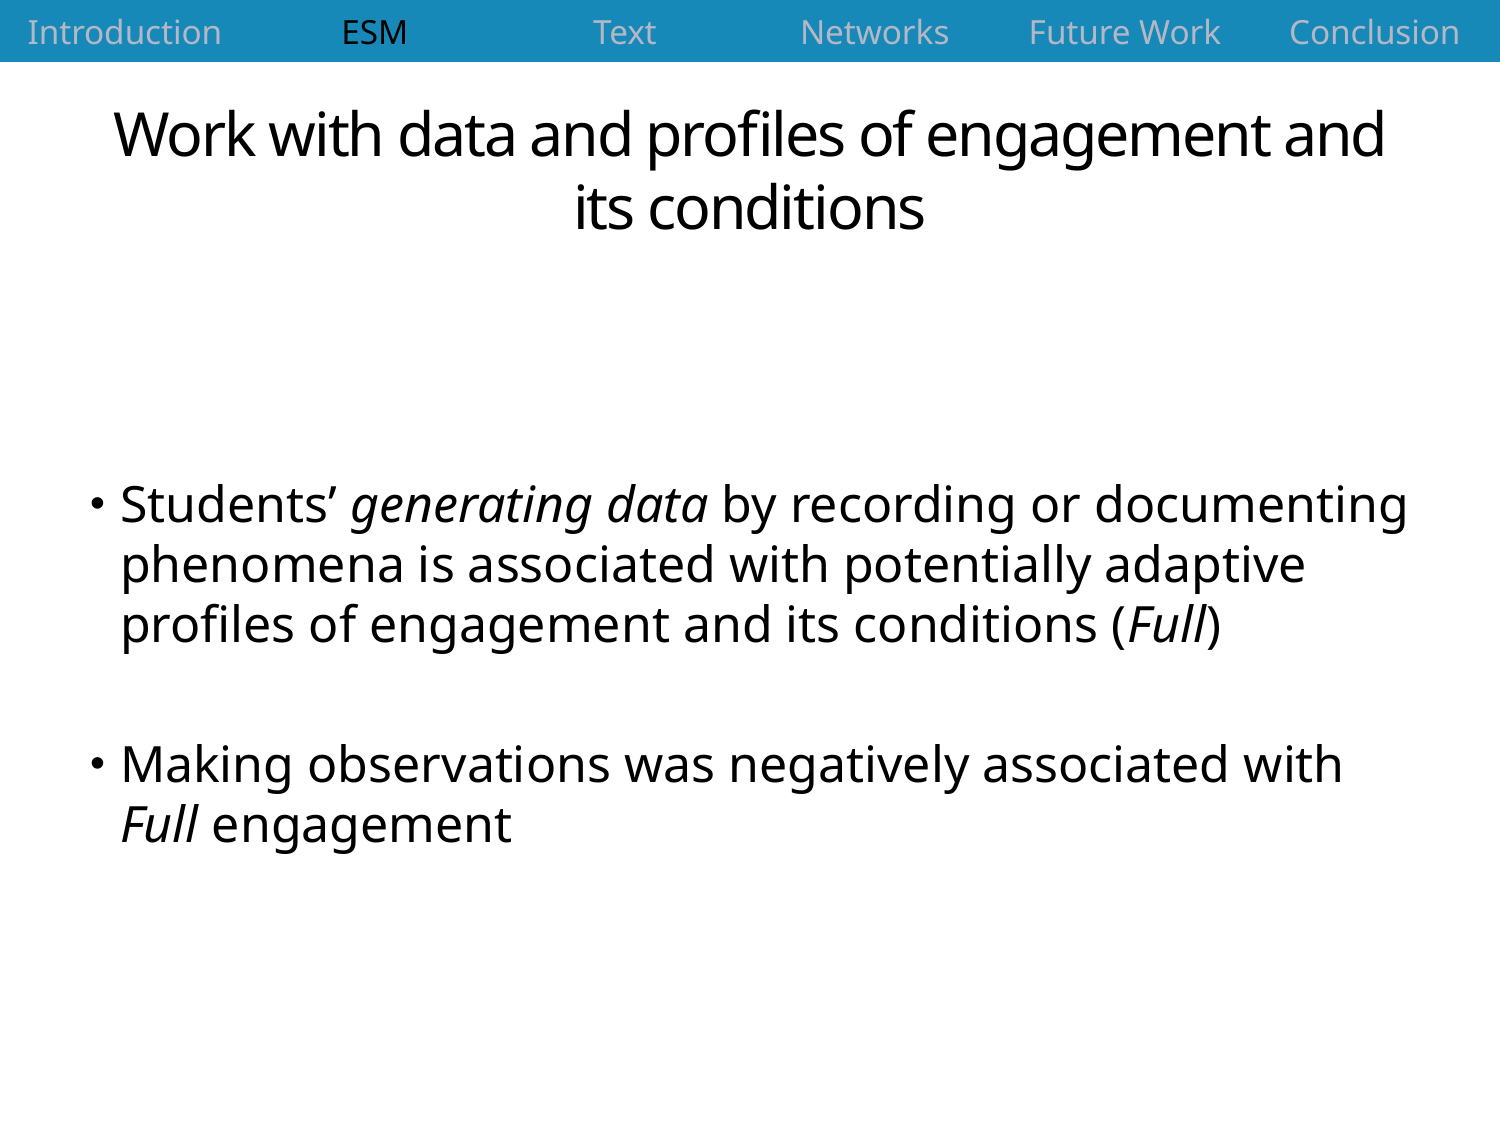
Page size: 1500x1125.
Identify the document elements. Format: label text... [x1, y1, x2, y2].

table_header Conclusion [1250, 0, 1500, 62]
title Work with data and profiles of engagement and its conditions [75, 87, 1425, 250]
table_header Introduction [0, 0, 250, 62]
table_header Networks [750, 0, 1000, 62]
table_header Future Work [1000, 0, 1250, 62]
table_header Text [500, 0, 750, 62]
list Students’ generating data by recording or documenting phenomena is associated with potentially adaptive profiles of engagement and its conditions (Full) Making observations was negatively associated with Full engagement [75, 262, 1425, 1063]
table_header ESM [250, 0, 500, 62]
